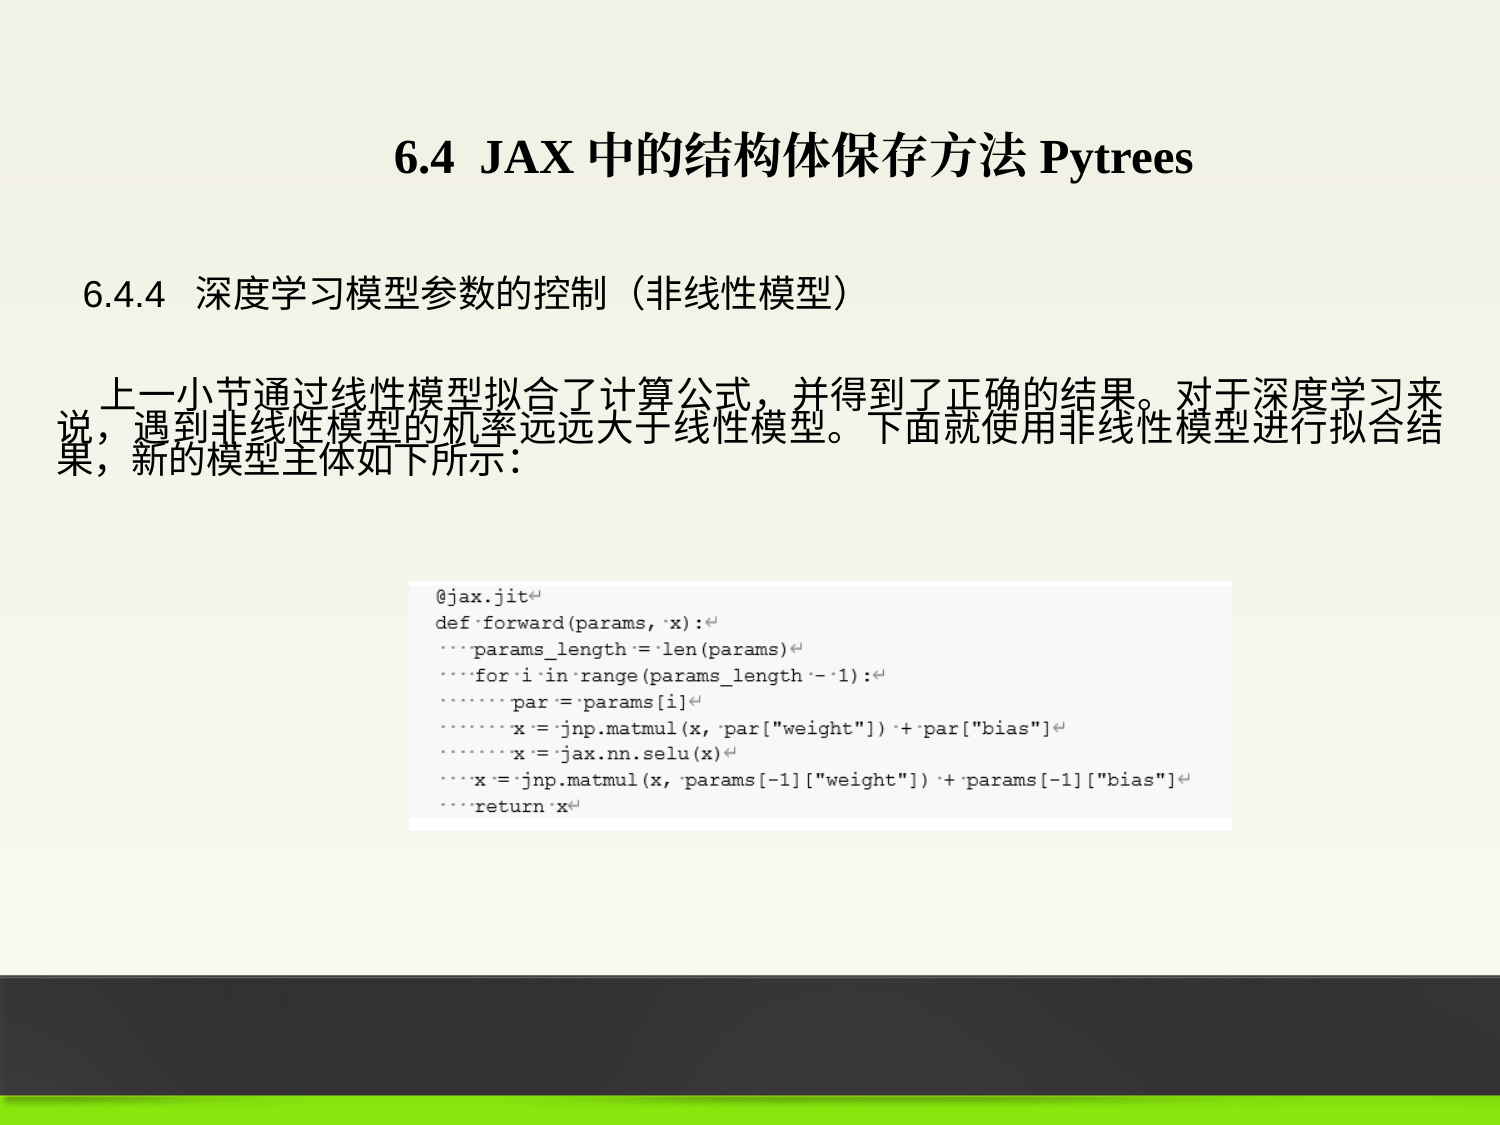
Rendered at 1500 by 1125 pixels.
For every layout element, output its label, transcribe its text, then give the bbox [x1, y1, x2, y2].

text_box 上一小节通过线性模型拟合了计算公式，并得到了正确的结果。对于深度学习来说，遇到非线性模型的机率远远大于线性模型。下面就使用非线性模型进行拟合结果，新的模型主体如下所示： [48, 376, 1452, 489]
picture [0, 0, 1500, 1125]
list 6.4.4 深度学习模型参数的控制（非线性模型） [74, 261, 1426, 376]
list 6.4.4 深度学习模型参数的控制（非线性模型） [74, 489, 1426, 1006]
picture [408, 581, 1232, 831]
title 6.4 JAX中的结构体保存方法Pytrees [74, 44, 1426, 234]
